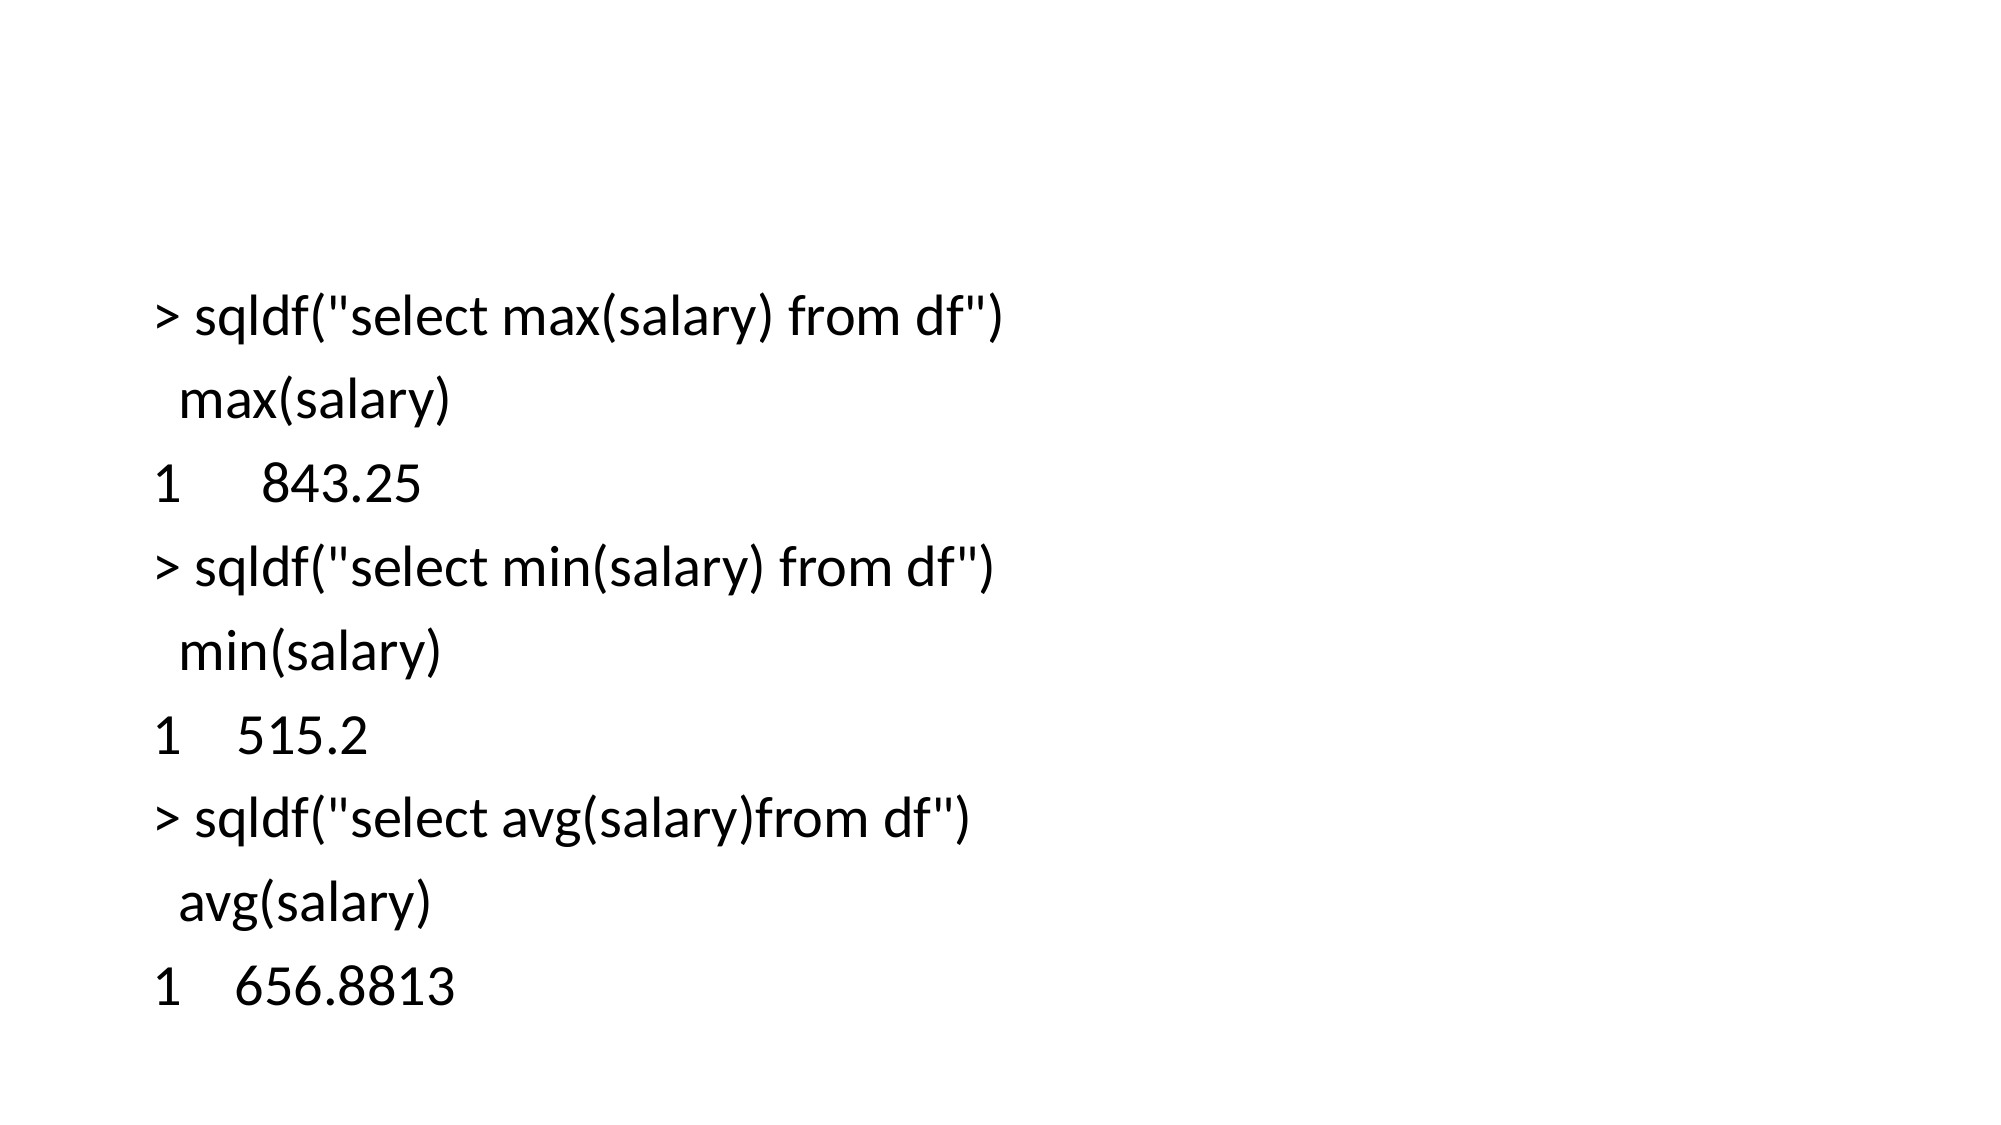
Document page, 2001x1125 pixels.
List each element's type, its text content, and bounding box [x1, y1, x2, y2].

list > sqldf("select max(salary) from df") max(salary) 1 843.25 > sqldf("select min(salary) from df") min(salary) 515.2 > sqldf("select avg(salary)from df") avg(salary) 1 656.8813 [137, 277, 1863, 1014]
